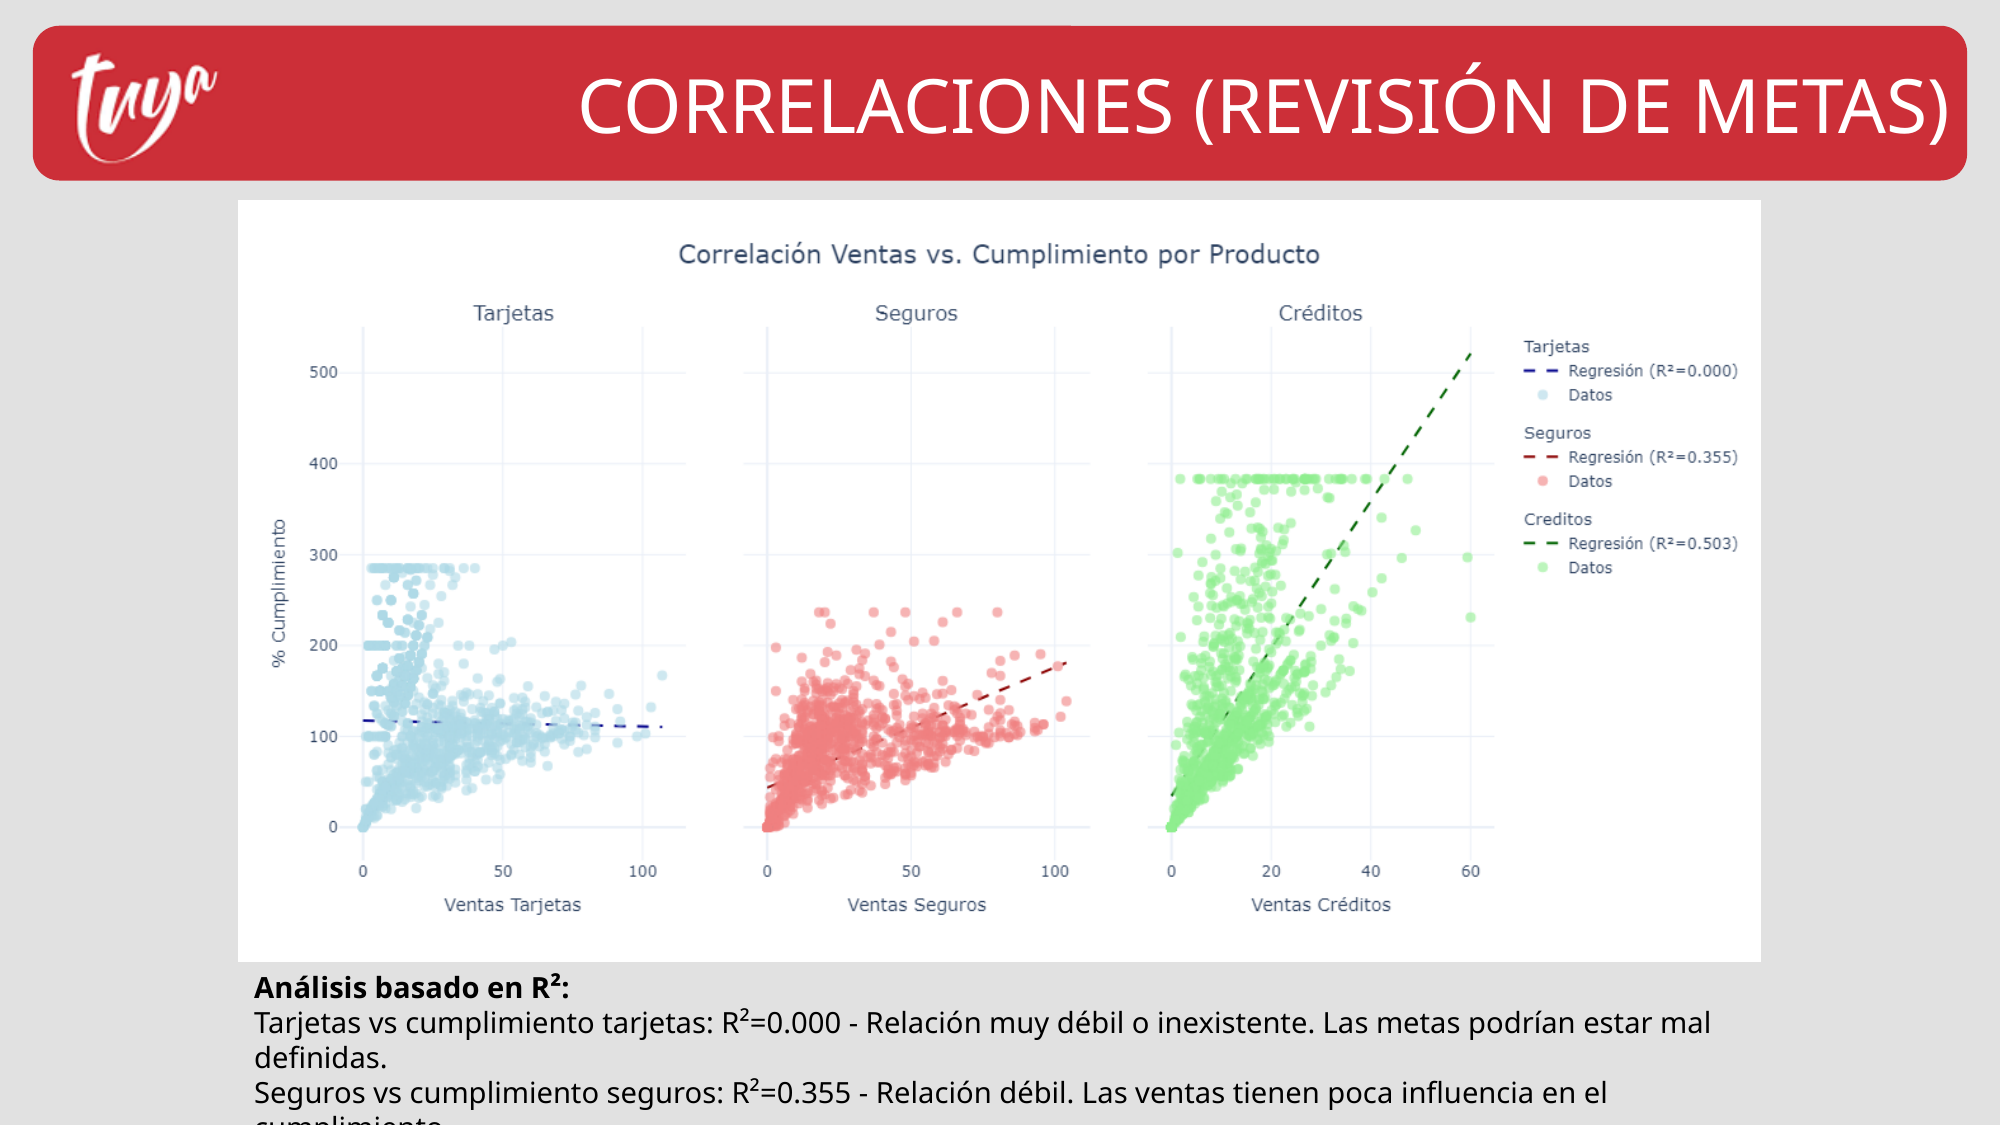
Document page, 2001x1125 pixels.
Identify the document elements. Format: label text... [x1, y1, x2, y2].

picture [55, 29, 239, 177]
text_box Análisis basado en R²: Tarjetas vs cumplimiento tarjetas: R²=0.000 - Relación muy débil o inexistente. Las metas podrían estar mal definidas. Seguros vs cumplimiento seguros: R²=0.355 - Relación débil. Las ventas tienen poca influencia en el cumplimiento. Créditos vs cumplimiento créditos: R²=0.503 - Relación moderada. Las ventas explican parcialmente el cumplimiento. [239, 962, 1793, 1125]
text_box CORRELACIONES (REVISIÓN DE METAS) [455, 51, 1967, 156]
picture [238, 200, 1761, 963]
text_box [32, 25, 1968, 181]
